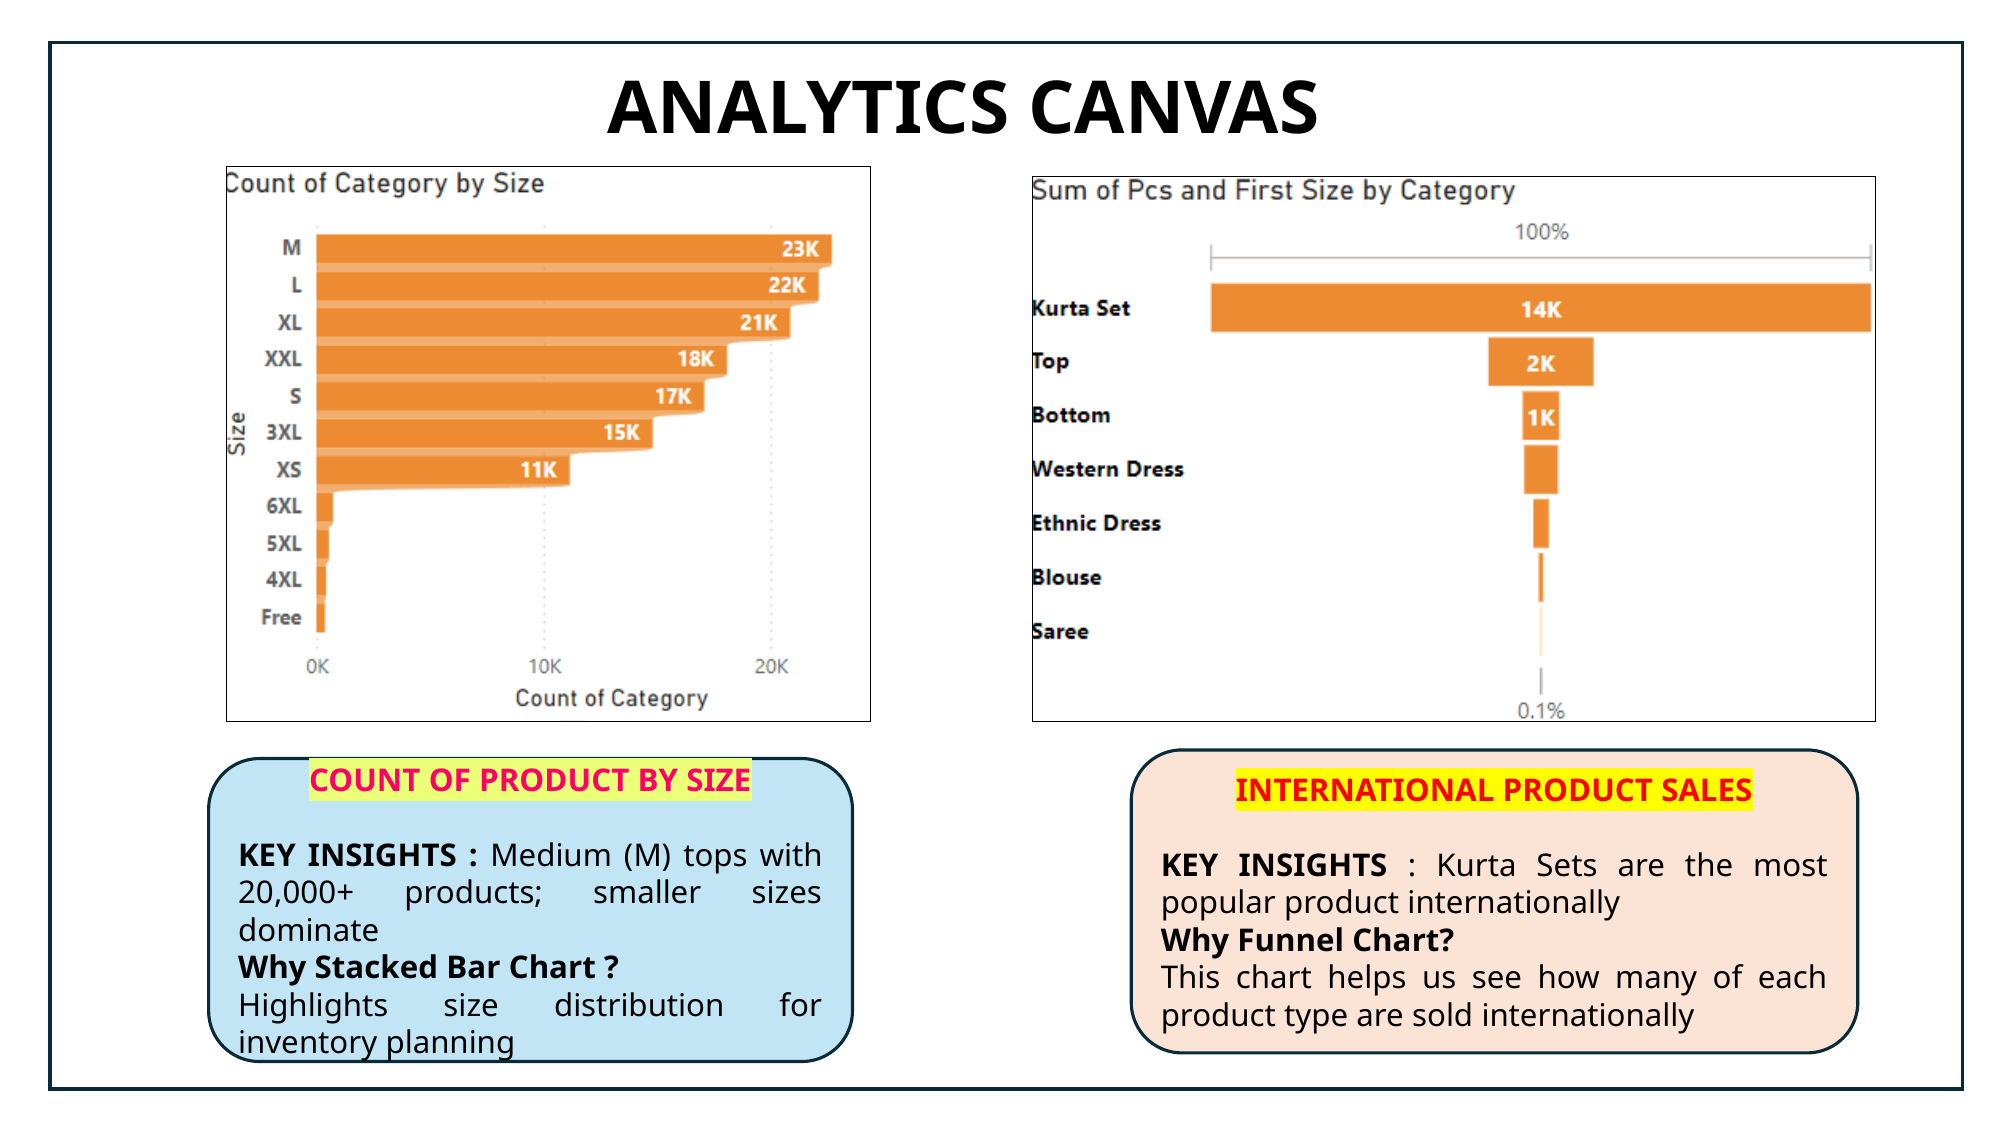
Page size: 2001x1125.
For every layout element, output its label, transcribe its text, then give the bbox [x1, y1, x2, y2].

text_box ANALYTICS CANVAS [592, 52, 1495, 155]
text_box [48, 41, 1964, 1091]
picture [225, 166, 871, 723]
text_box INTERNATIONAL PRODUCT SALES KEY INSIGHTS : Kurta Sets are the most popular product internationally Why Funnel Chart? This chart helps us see how many of each product type are sold internationally [1129, 748, 1860, 1055]
text_box COUNT OF PRODUCT BY SIZE KEY INSIGHTS : Medium (M) tops with 20,000+ products; smaller sizes dominate Why Stacked Bar Chart ? Highlights size distribution for inventory planning [207, 756, 855, 1064]
picture [1031, 175, 1876, 723]
